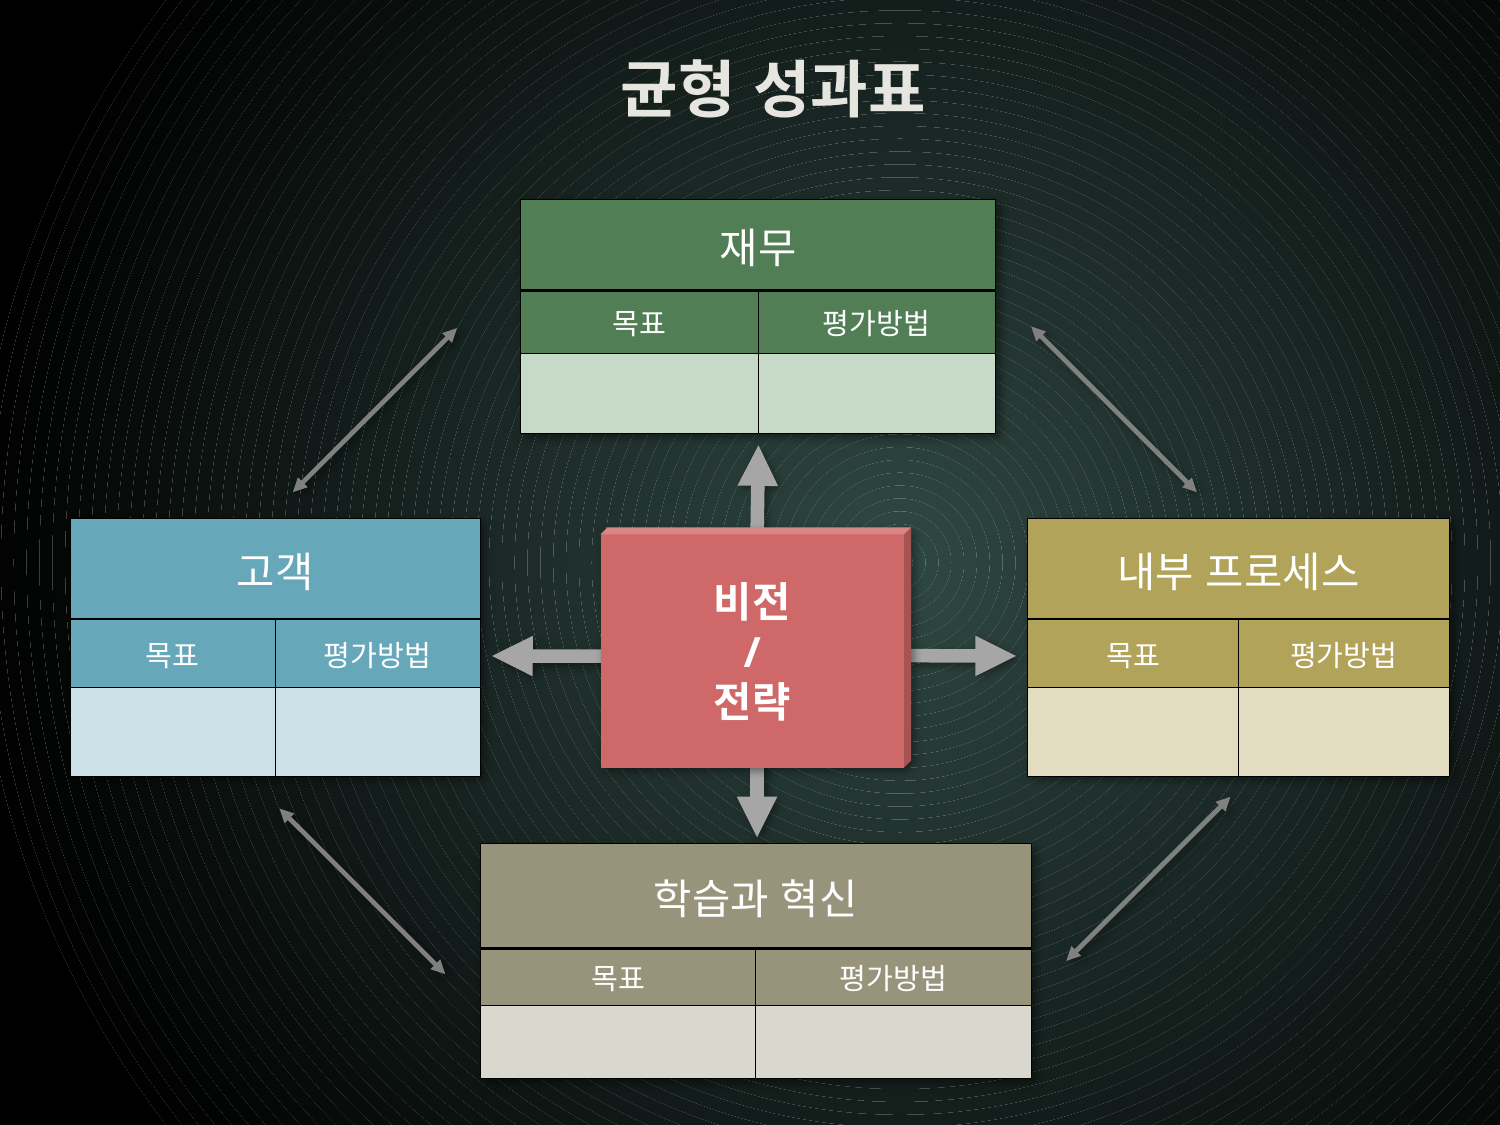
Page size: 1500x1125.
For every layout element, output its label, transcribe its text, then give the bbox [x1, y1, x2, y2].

table_cell 목표 [521, 292, 758, 353]
table_cell 목표 [1028, 620, 1238, 687]
table_header 고객 [71, 519, 480, 618]
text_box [1066, 796, 1231, 962]
table_cell [756, 1006, 1031, 1078]
table_cell 목표 [71, 620, 275, 687]
table_cell 목표 [481, 950, 755, 1005]
table_cell 평가방법 [756, 950, 1031, 1005]
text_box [279, 808, 446, 975]
table_cell [1239, 688, 1449, 776]
text_box 균형 성과표 [410, 43, 1137, 133]
table_cell [521, 354, 758, 433]
table_header 학습과 혁신 [481, 844, 1031, 947]
table_cell 평가방법 [1239, 620, 1449, 687]
table_header 재무 [521, 200, 995, 289]
table_header 내부 프로세스 [1028, 519, 1449, 618]
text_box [1031, 326, 1198, 493]
table_cell [1028, 688, 1238, 776]
table_cell 평가방법 [276, 620, 480, 687]
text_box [292, 327, 458, 493]
text_box 비전 / 전략 [599, 525, 913, 770]
table_cell [276, 688, 480, 776]
table_cell [71, 688, 275, 776]
table_cell [481, 1006, 755, 1078]
table_cell [759, 354, 995, 433]
table_cell 평가방법 [759, 292, 995, 353]
